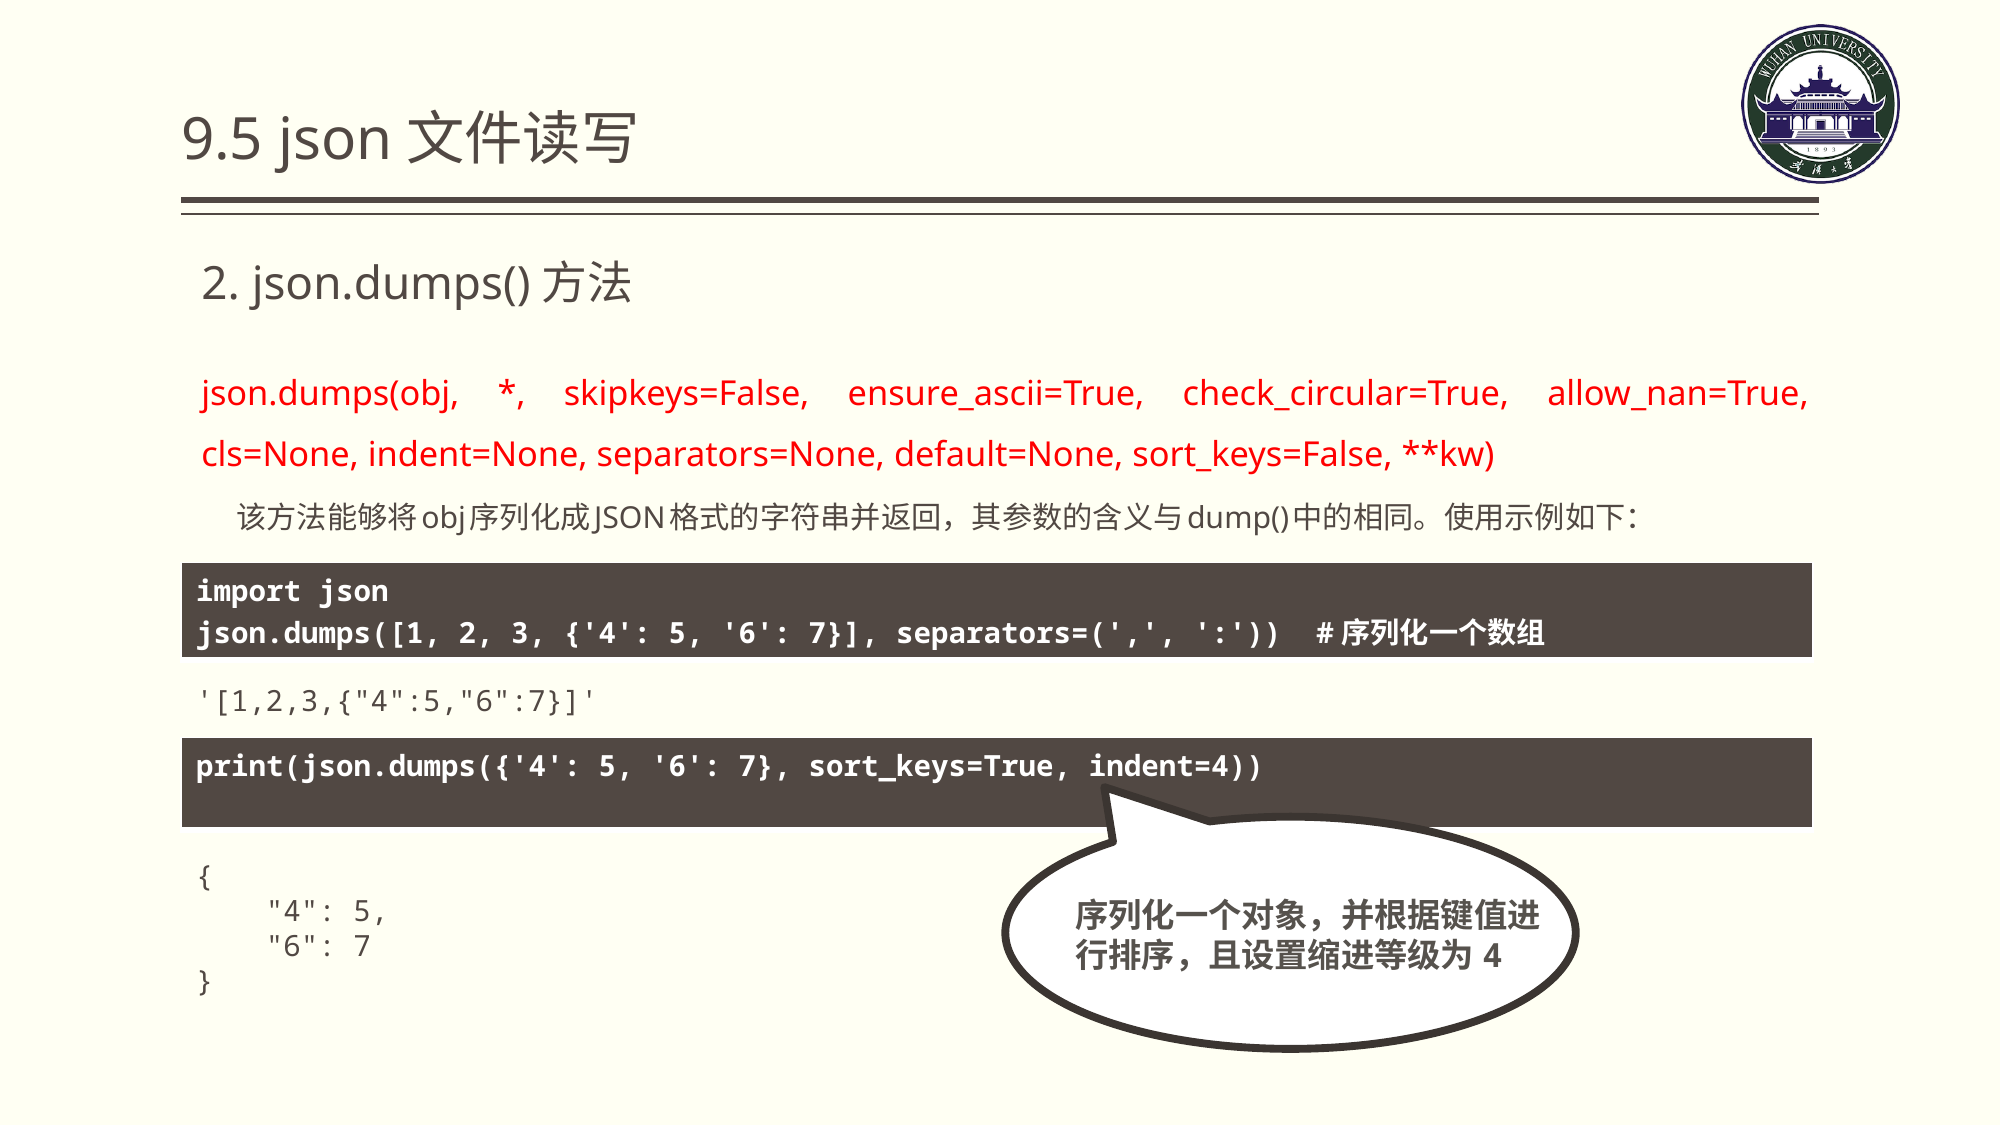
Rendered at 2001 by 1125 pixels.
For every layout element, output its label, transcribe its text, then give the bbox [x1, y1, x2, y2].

picture [1741, 24, 1900, 184]
table_header import json json.dumps([1, 2, 3, {'4': 5, '6': 7}], separators=(',', ':')) #序列化一个数组 [182, 563, 1812, 657]
text_box 2. json.dumps()方法 [186, 246, 1152, 339]
text_box { "4": 5, "6": 7 } [181, 849, 999, 1005]
text_box json.dumps(obj, *, skipkeys=False, ensure_ascii=True, check_circular=True, allow_nan=True, cls=None, indent=None, separators=None, default=None, sort_keys=False, **kw) 该方法能够将obj序列化成JSON格式的字符串并返回，其参数的含义与dump()中的相同。使用示例如下： [186, 342, 1824, 551]
text_box 9.5 json文件读写 [181, 87, 1819, 180]
table_header print(json.dumps({'4': 5, '6': 7}, sort_keys=True, indent=4)) [182, 738, 1812, 827]
text_box '[1,2,3,{"4":5,"6":7}]' [181, 674, 1519, 725]
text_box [1005, 816, 1576, 1049]
